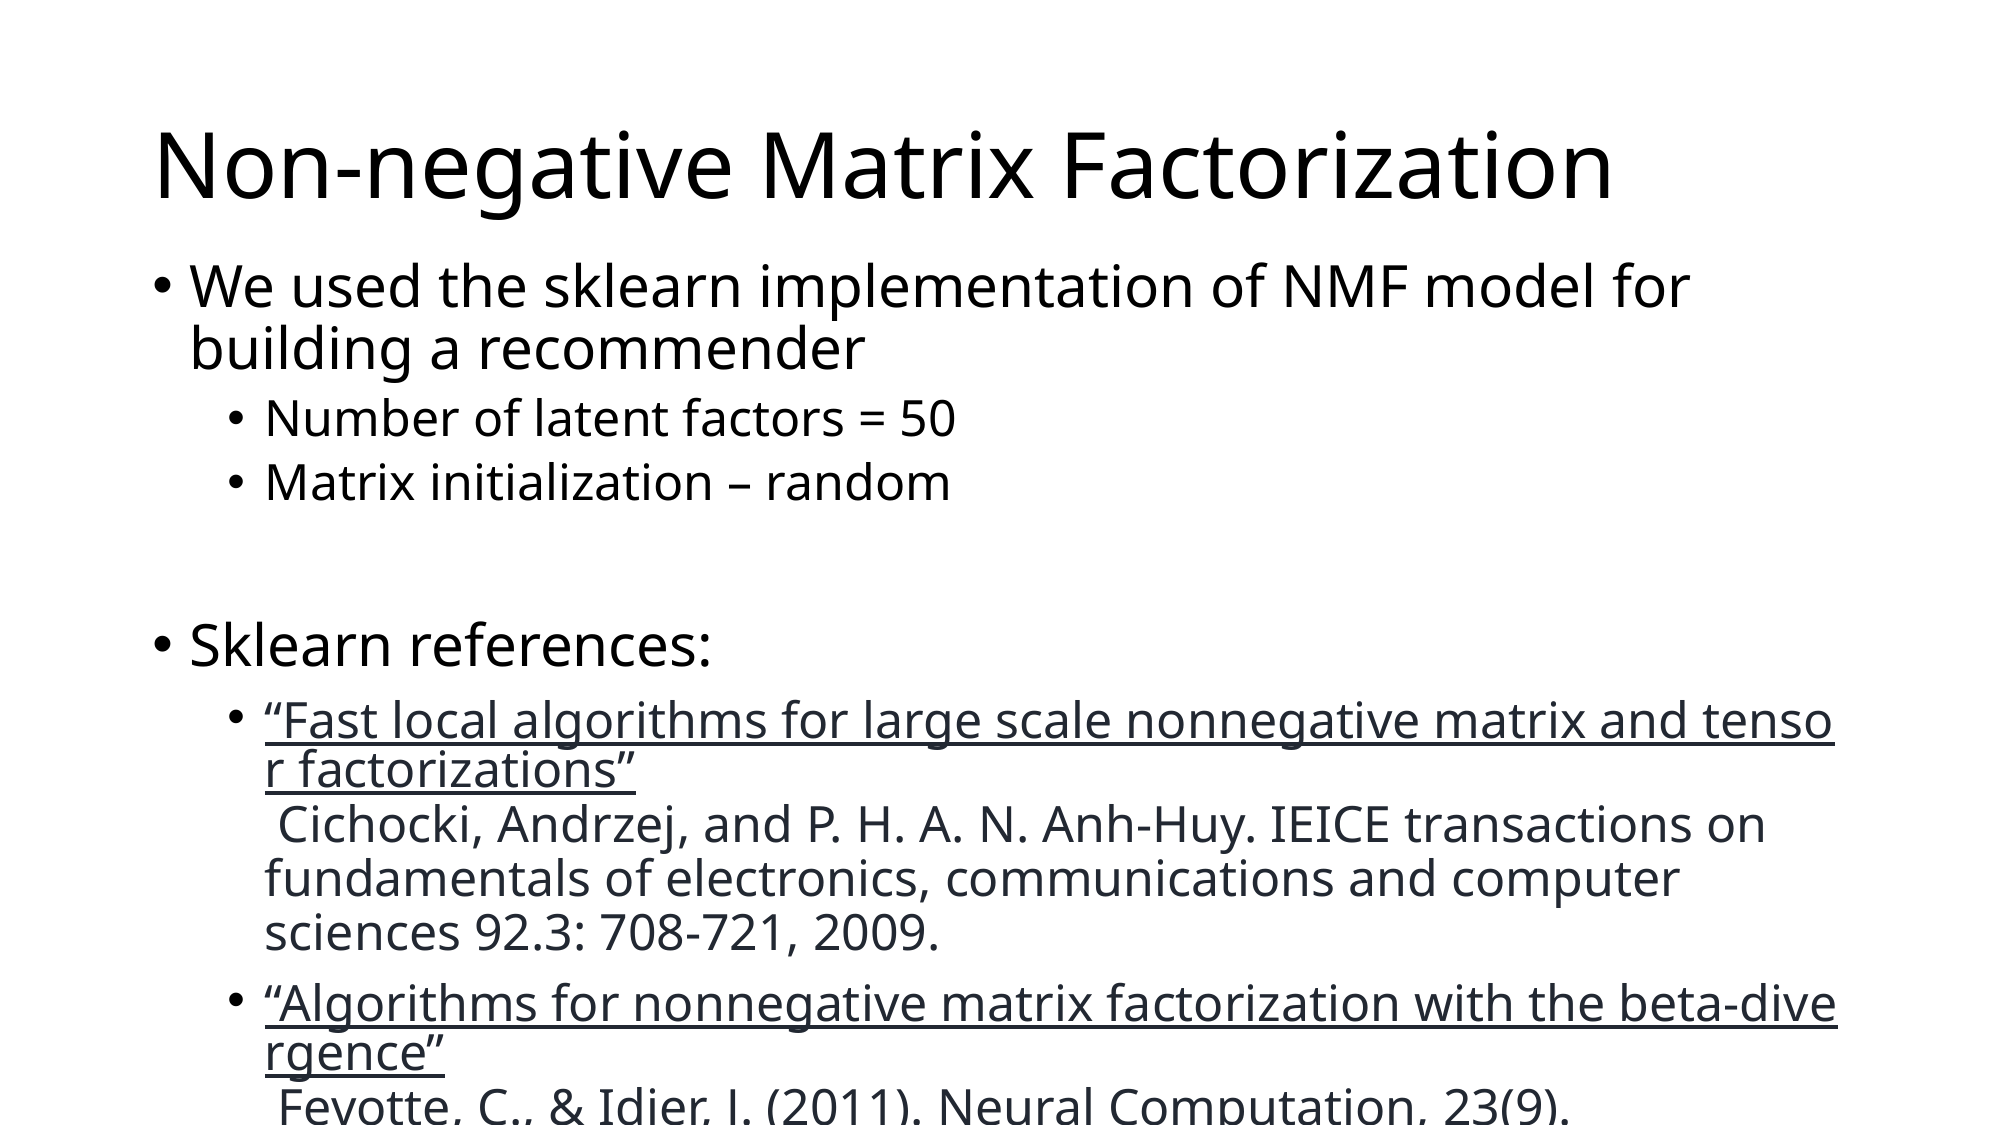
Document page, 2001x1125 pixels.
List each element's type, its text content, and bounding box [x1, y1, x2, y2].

title Non-negative Matrix Factorization [137, 59, 1863, 249]
list We used the sklearn implementation of NMF model for building a recommender Number of latent factors = 50 Matrix initialization – random Sklearn references: “Fast local algorithms for large scale nonnegative matrix and tensor factorizations” Cichocki, Andrzej, and P. H. A. N. Anh-Huy. IEICE transactions on fundamentals of electronics, communications and computer sciences 92.3: 708-721, 2009. “Algorithms for nonnegative matrix factorization with the beta-divergence” Fevotte, C., & Idier, J. (2011). Neural Computation, 23(9). [137, 249, 1863, 1014]
